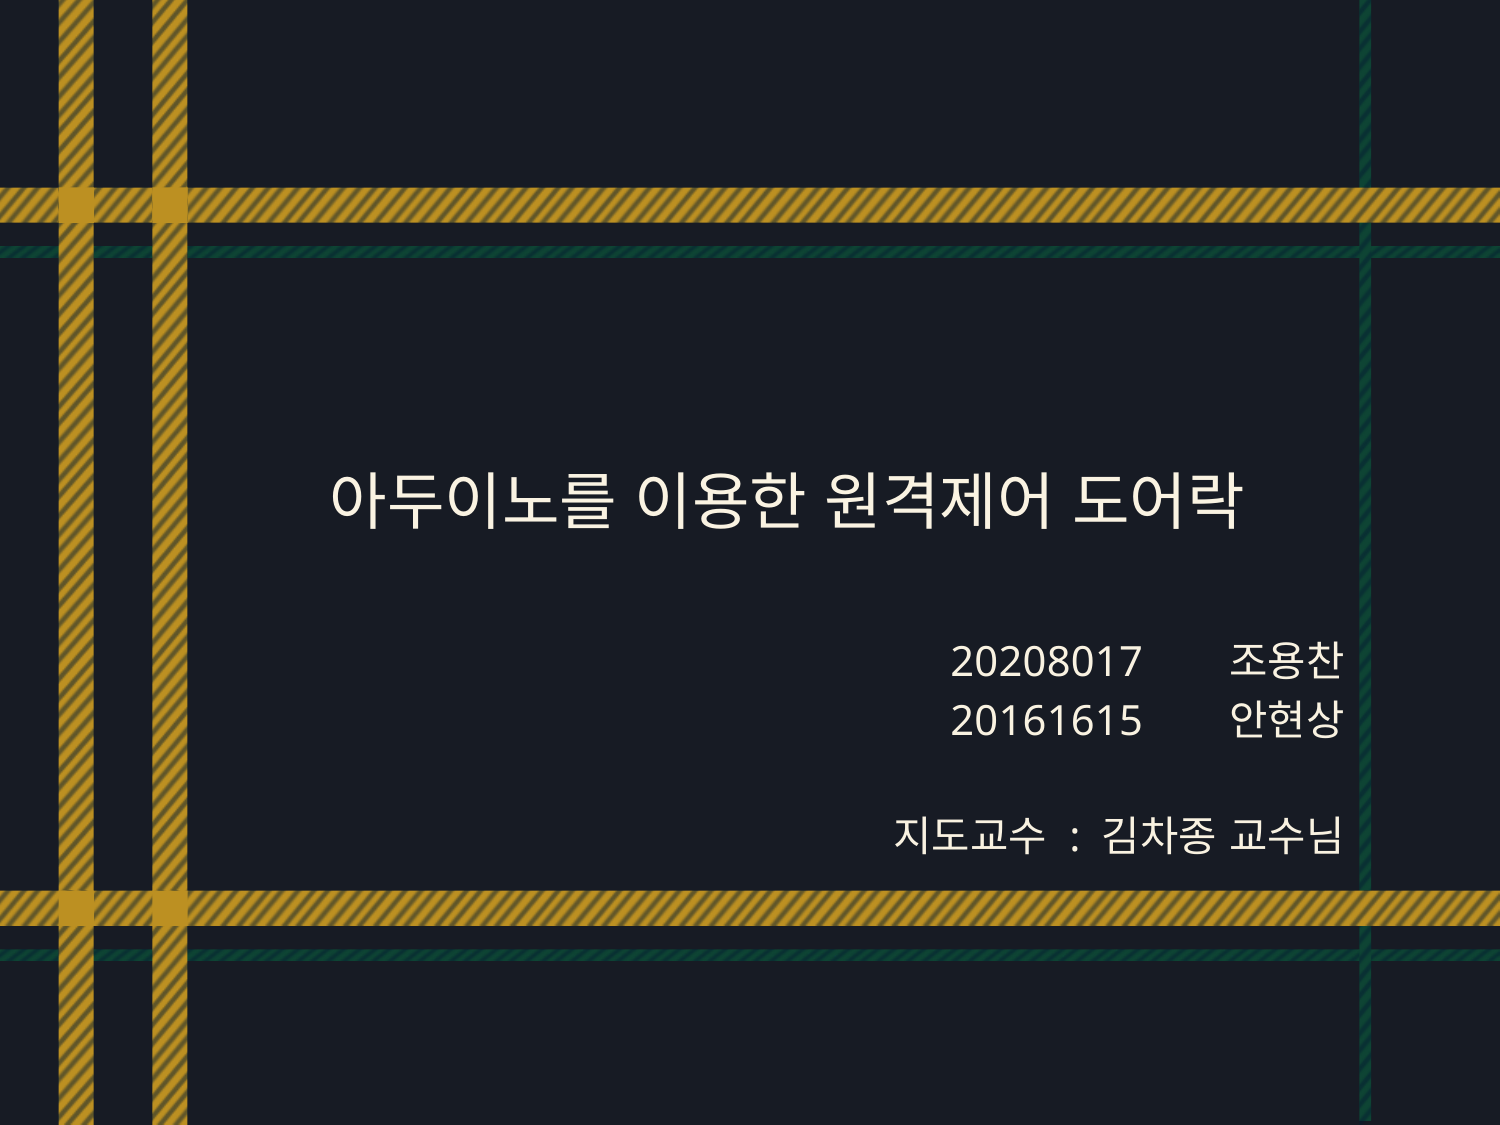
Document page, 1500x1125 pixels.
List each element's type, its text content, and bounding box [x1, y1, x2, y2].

title 아두이노를 이용한 원격제어 도어락 [210, 420, 1360, 578]
picture [0, 0, 1500, 1125]
subtitle 20208017 조용찬 20161615 안현상 지도교수 : 김차종 교수님 [210, 627, 1361, 917]
